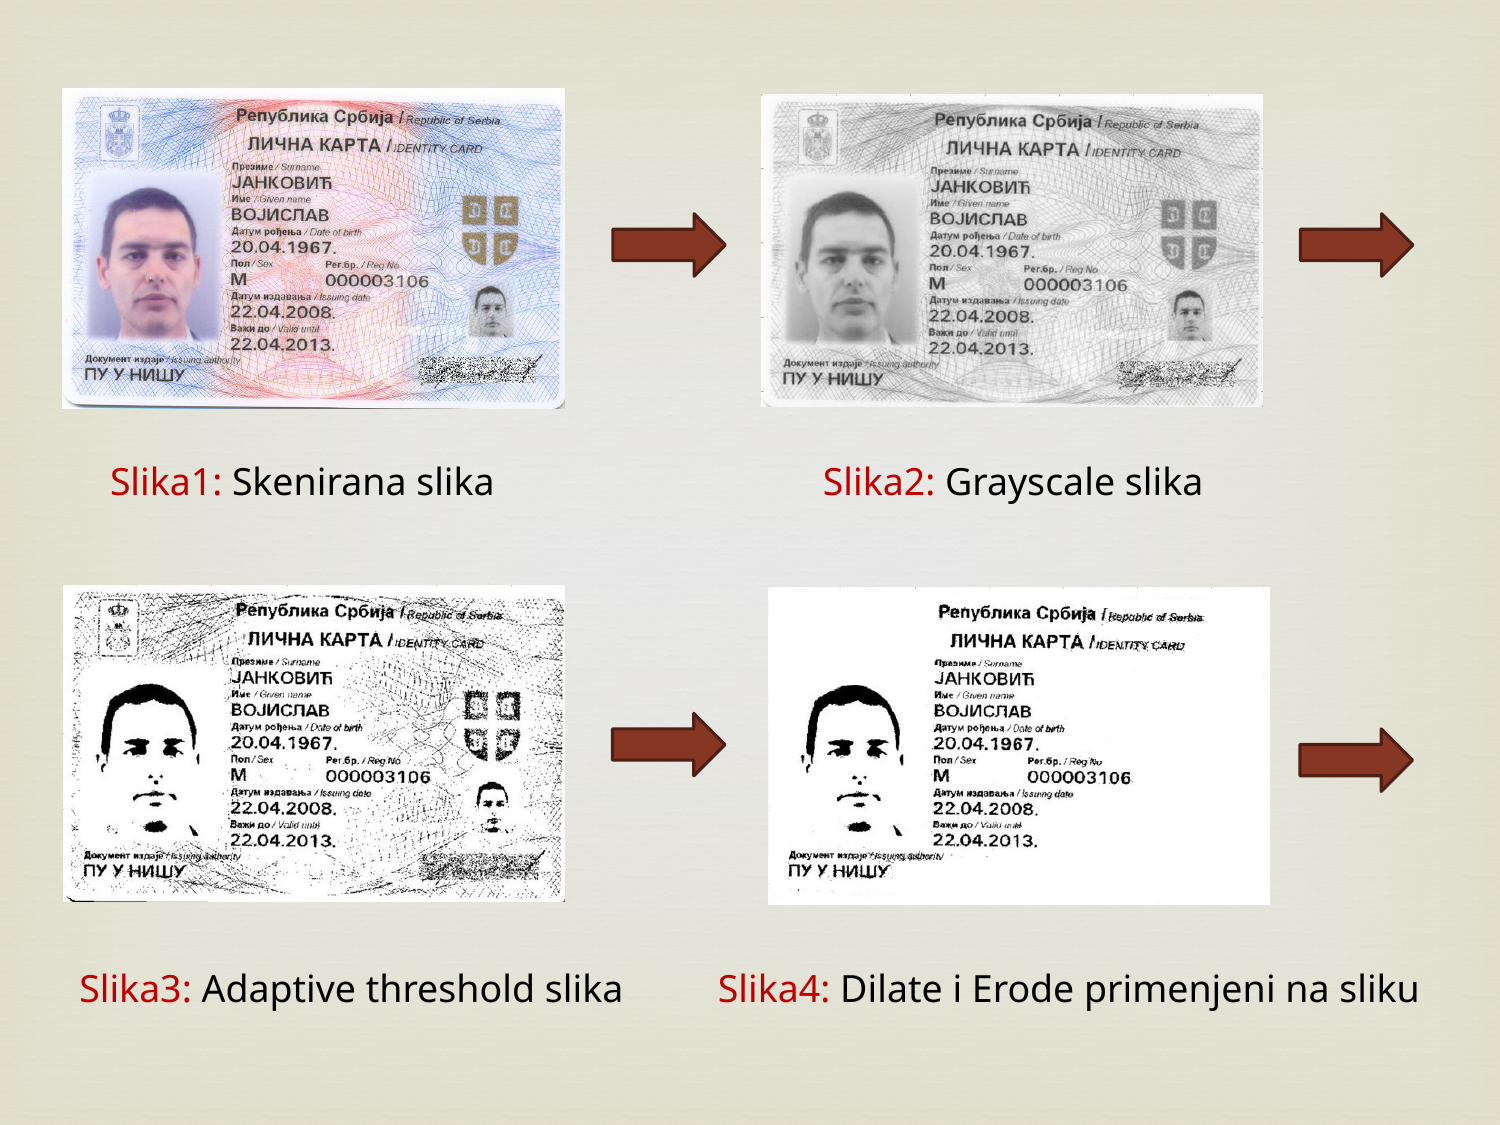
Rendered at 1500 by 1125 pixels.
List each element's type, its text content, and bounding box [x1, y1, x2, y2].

text_box [610, 711, 727, 778]
picture [63, 584, 566, 902]
text_box Slika2: Grayscale slika [808, 450, 1219, 511]
text_box Slika3: Adaptive threshold slika [64, 957, 639, 1017]
text_box Slika4: Dilate i Erode primenjeni na sliku [703, 957, 1436, 1017]
picture [62, 88, 565, 409]
picture [761, 93, 1264, 408]
text_box Slika1: Skenirana slika [95, 450, 510, 511]
text_box [1298, 212, 1415, 278]
text_box [1298, 727, 1414, 793]
text_box [611, 212, 727, 278]
picture [767, 586, 1270, 905]
